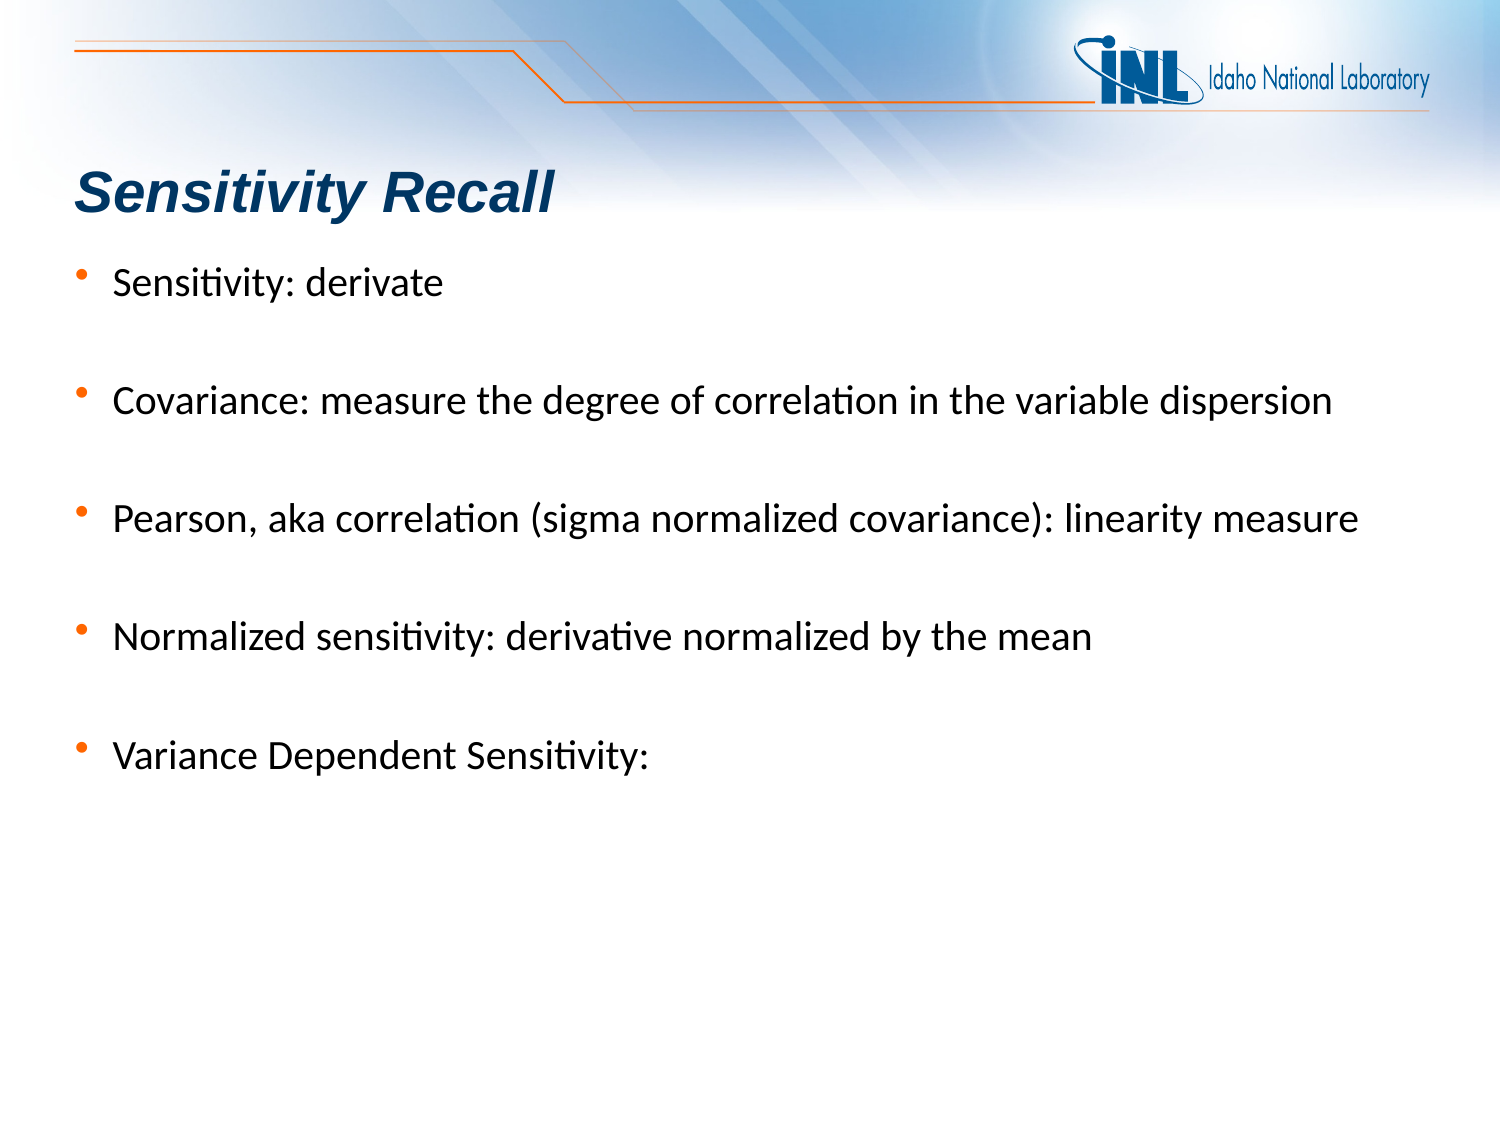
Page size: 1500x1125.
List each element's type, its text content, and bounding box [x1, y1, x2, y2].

title Sensitivity Recall [74, 164, 1426, 227]
picture [0, 0, 1500, 1125]
list Sensitivity: derivate Covariance: measure the degree of correlation in the variable dispersion Pearson, aka correlation (sigma normalized covariance): linearity measure Normalized sensitivity: derivative normalized by the mean Variance Dependent Sensitivity: [74, 261, 1426, 1005]
